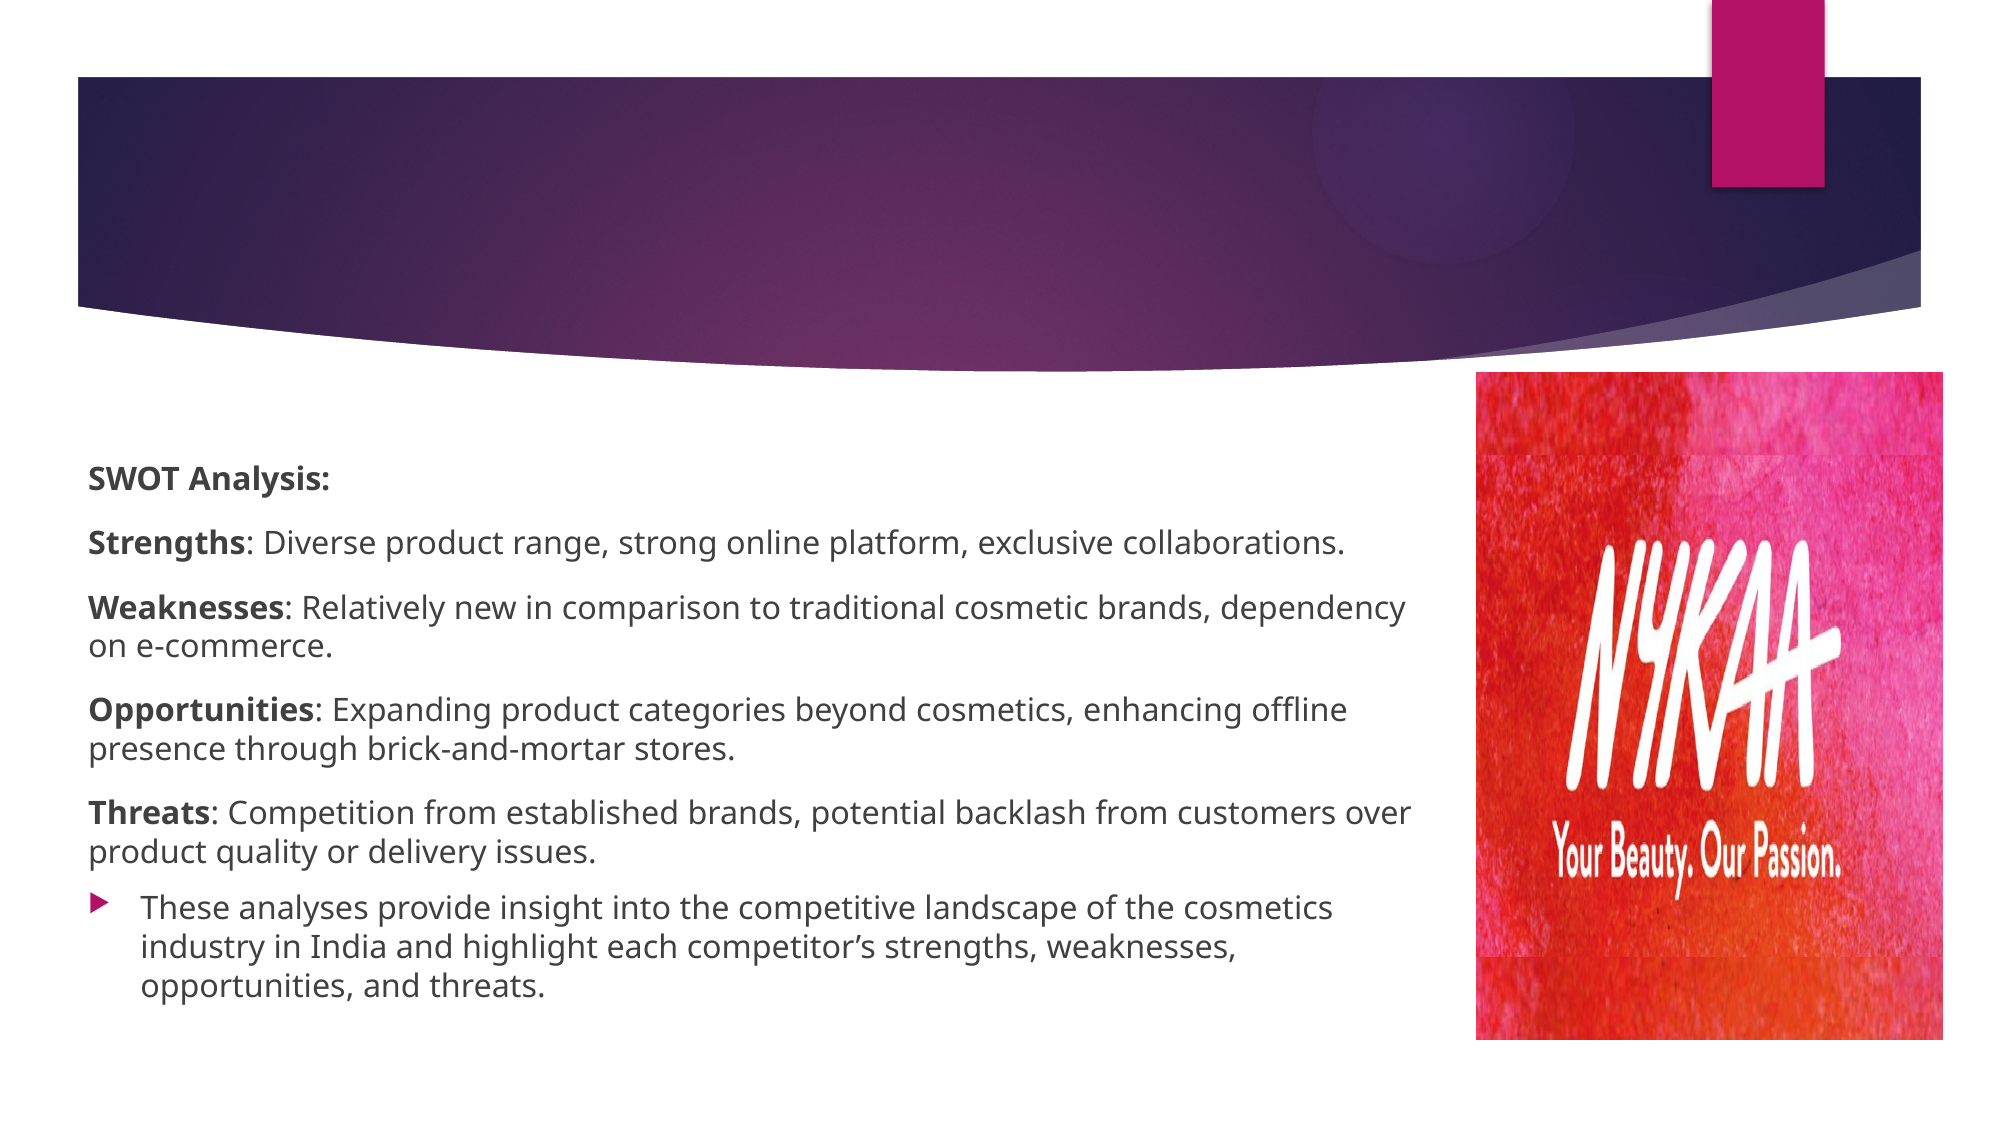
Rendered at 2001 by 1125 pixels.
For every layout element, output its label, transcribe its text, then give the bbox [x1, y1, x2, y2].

picture [1476, 372, 1943, 1040]
list SWOT Analysis: Strengths: Diverse product range, strong online platform, exclusive collaborations. Weaknesses: Relatively new in comparison to traditional cosmetic brands, dependency on e-commerce. Opportunities: Expanding product categories beyond cosmetics, enhancing offline presence through brick-and-mortar stores. Threats: Competition from established brands, potential backlash from customers over product quality or delivery issues. These analyses provide insight into the competitive landscape of the cosmetics industry in India and highlight each competitor’s strengths, weaknesses, opportunities, and threats. [73, 451, 1431, 1012]
